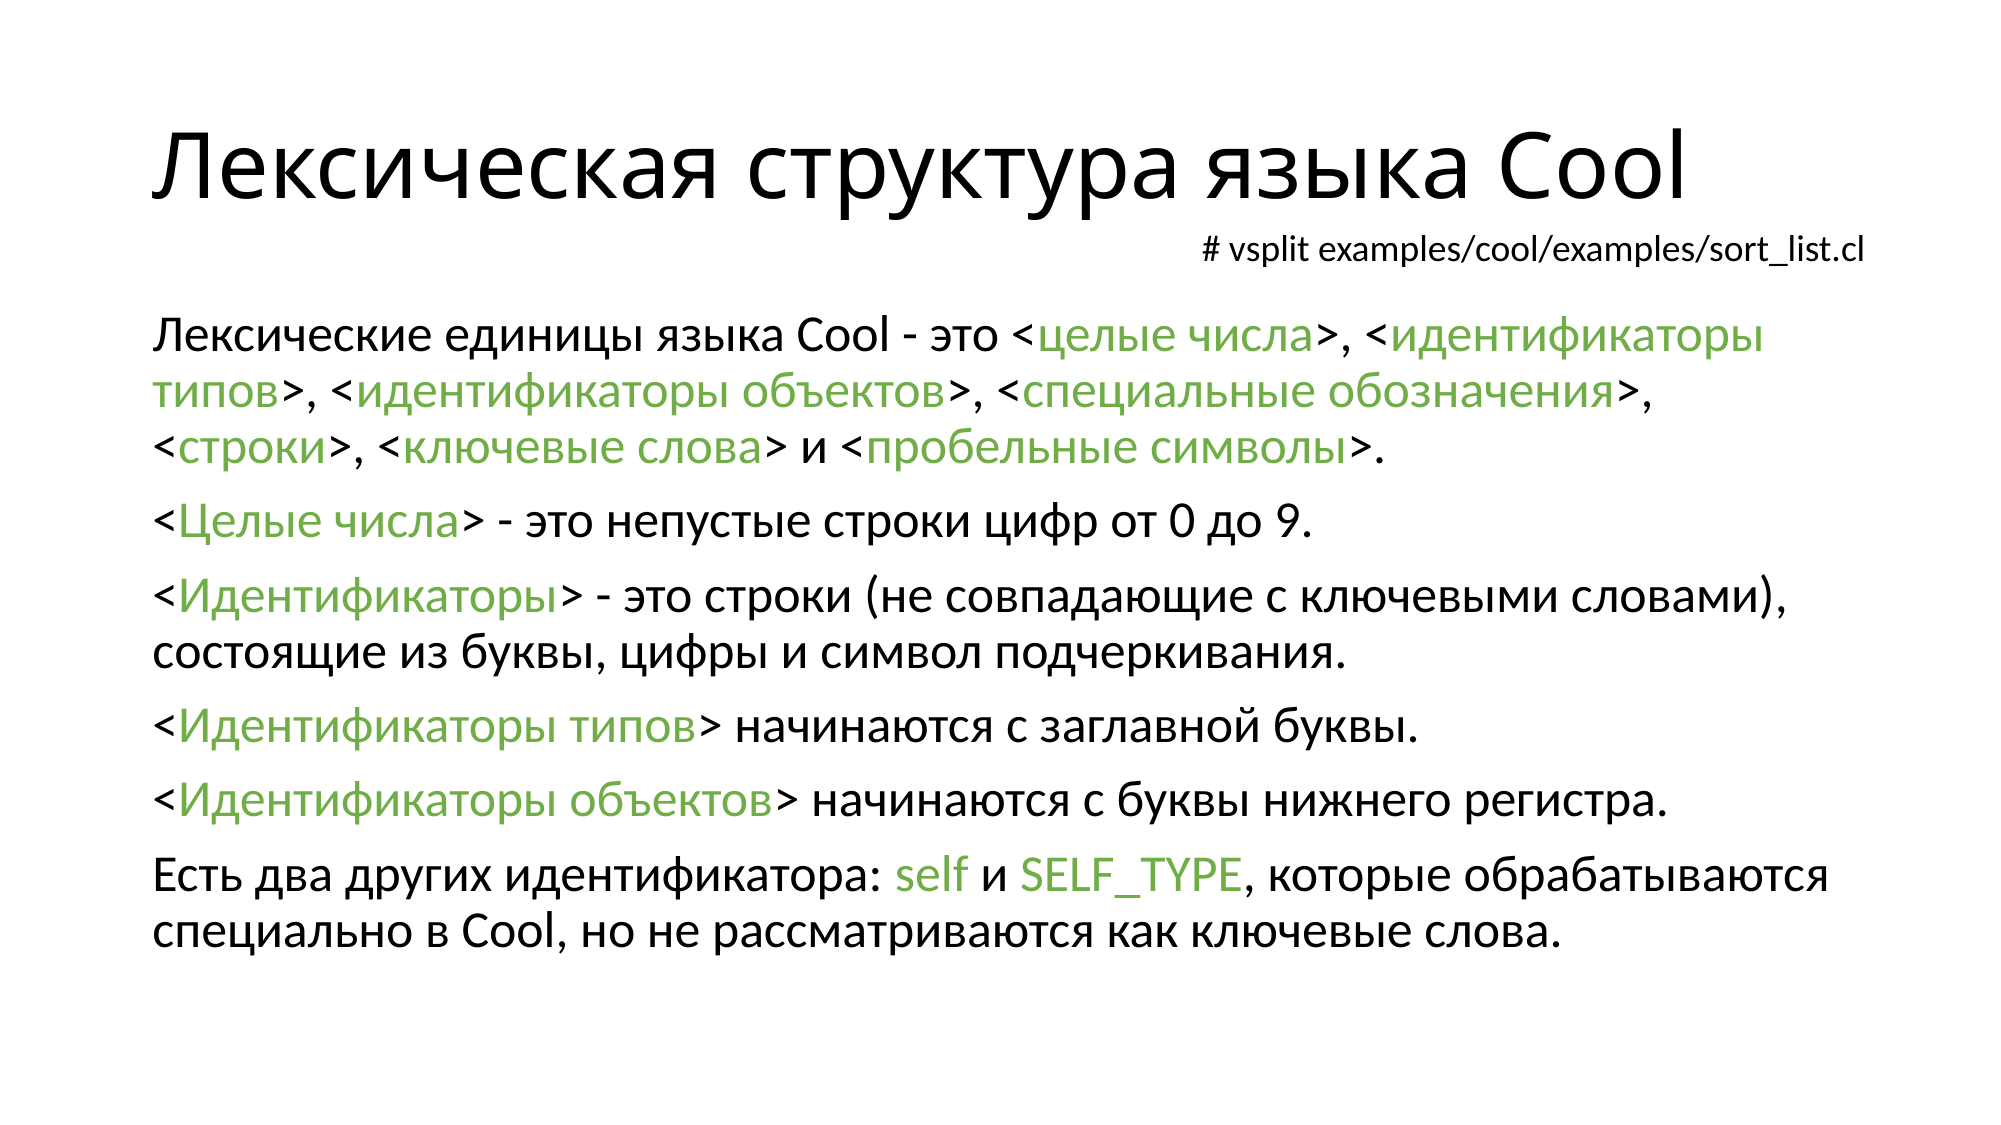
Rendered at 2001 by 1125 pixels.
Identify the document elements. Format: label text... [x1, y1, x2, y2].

text_box # vsplit examples/cool/examples/sort_list.cl [1187, 216, 1881, 277]
title Лексическая структура языка Cool [137, 59, 1863, 278]
list Лексические единицы языка Cool - это <целые числа>, <идентификаторы типов>, <идентификаторы объектов>, <специальные обозначения>, <строки>, <ключевые слова> и <пробельные символы>. <Целые числа> - это непустые строки цифр от 0 до 9. <Идентификаторы> - это строки (не совпадающие с ключевыми словами), состоящие из буквы, цифры и символ подчеркивания. <Идентификаторы типов> начинаются с заглавной буквы. <Идентификаторы объектов> начинаются с буквы нижнего регистра. Есть два других идентификатора: self и SELF_TYPE, которые обрабатываются специально в Cool, но не рассматриваются как ключевые слова. [137, 299, 1863, 1014]
